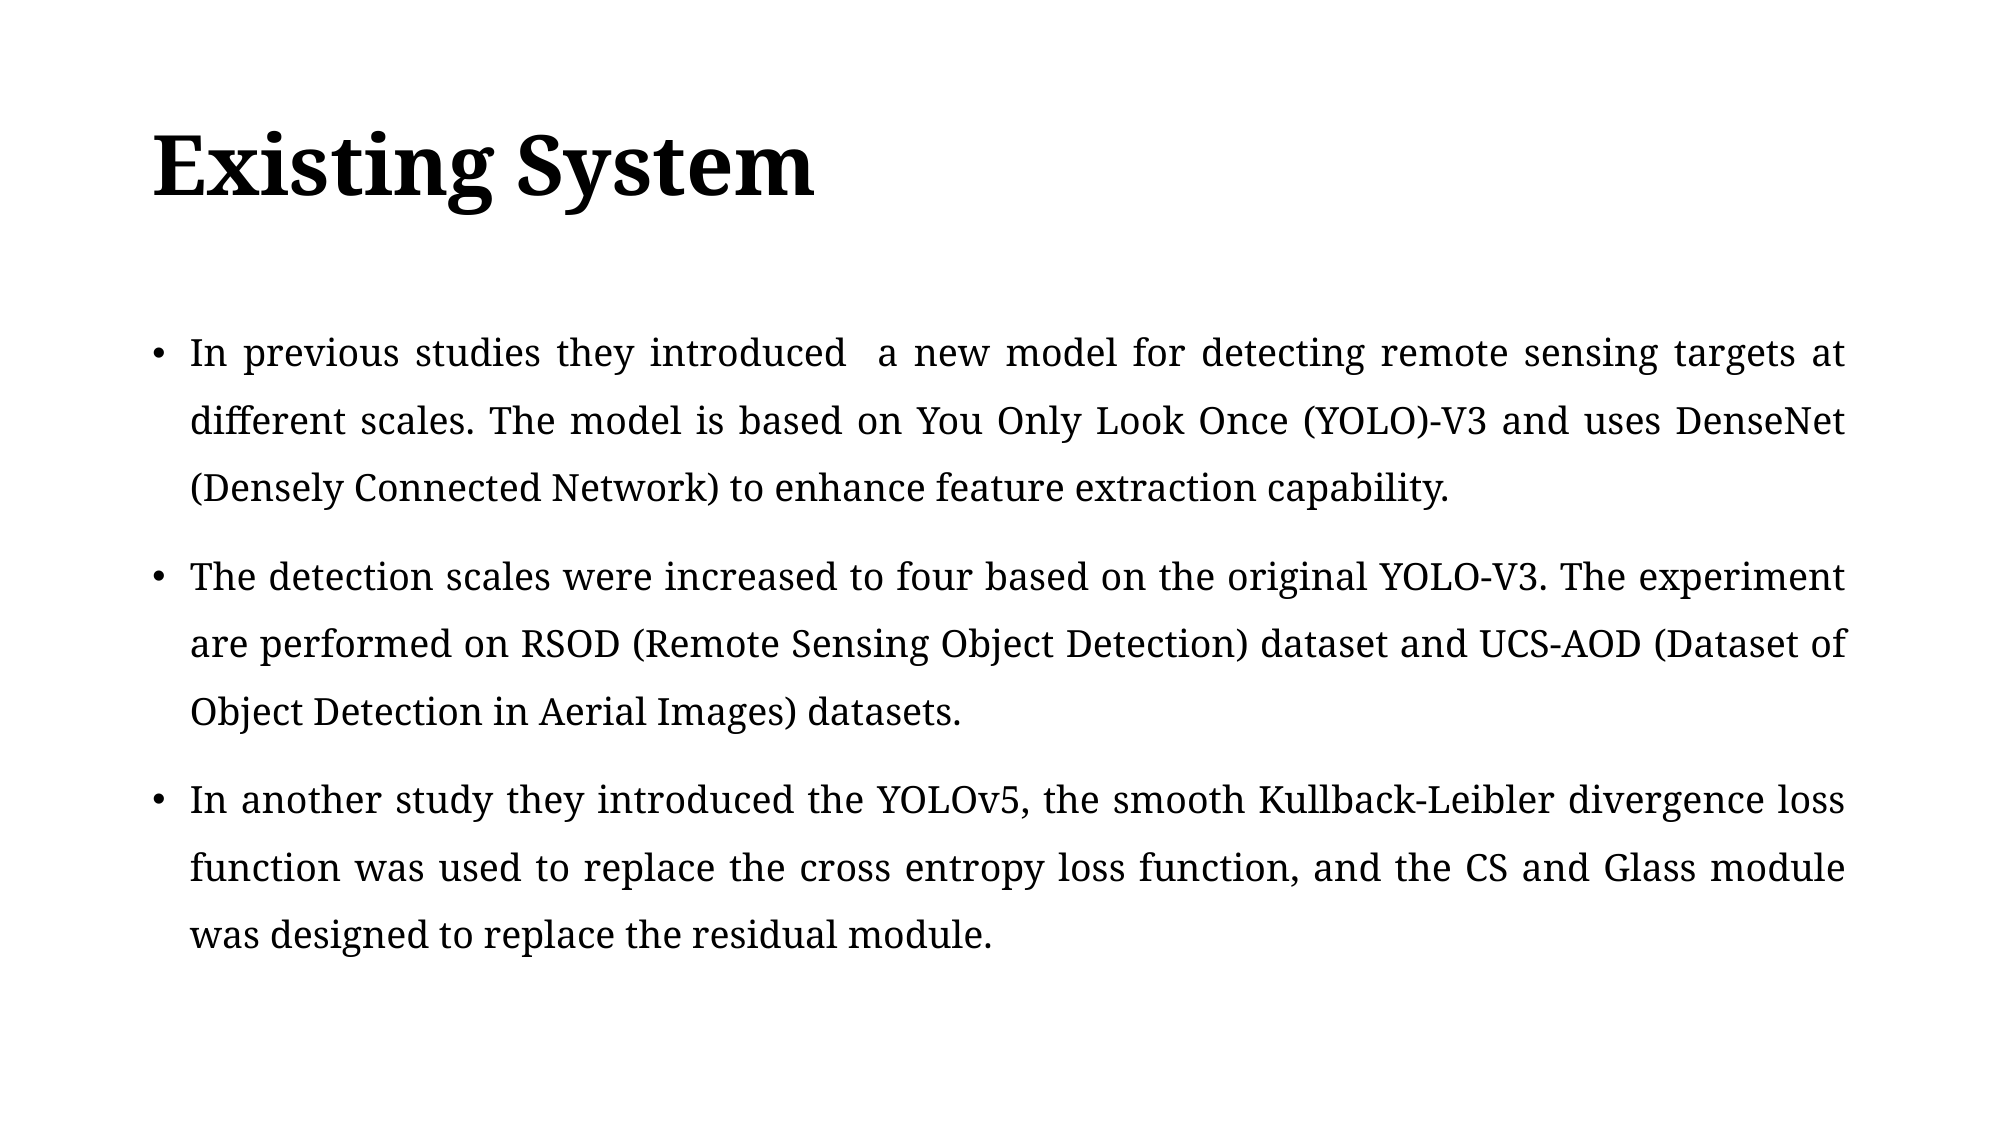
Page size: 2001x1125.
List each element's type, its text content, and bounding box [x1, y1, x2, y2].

list In previous studies they introduced a new model for detecting remote sensing targets at different scales. The model is based on You Only Look Once (YOLO)-V3 and uses DenseNet (Densely Connected Network) to enhance feature extraction capability. The detection scales were increased to four based on the original YOLO-V3. The experiment are performed on RSOD (Remote Sensing Object Detection) dataset and UCS-AOD (Dataset of Object Detection in Aerial Images) datasets. In another study they introduced the YOLOv5, the smooth Kullback-Leibler divergence loss function was used to replace the cross entropy loss function, and the CS and Glass module was designed to replace the residual module. [137, 299, 1863, 1014]
title Existing System [137, 59, 1863, 278]
